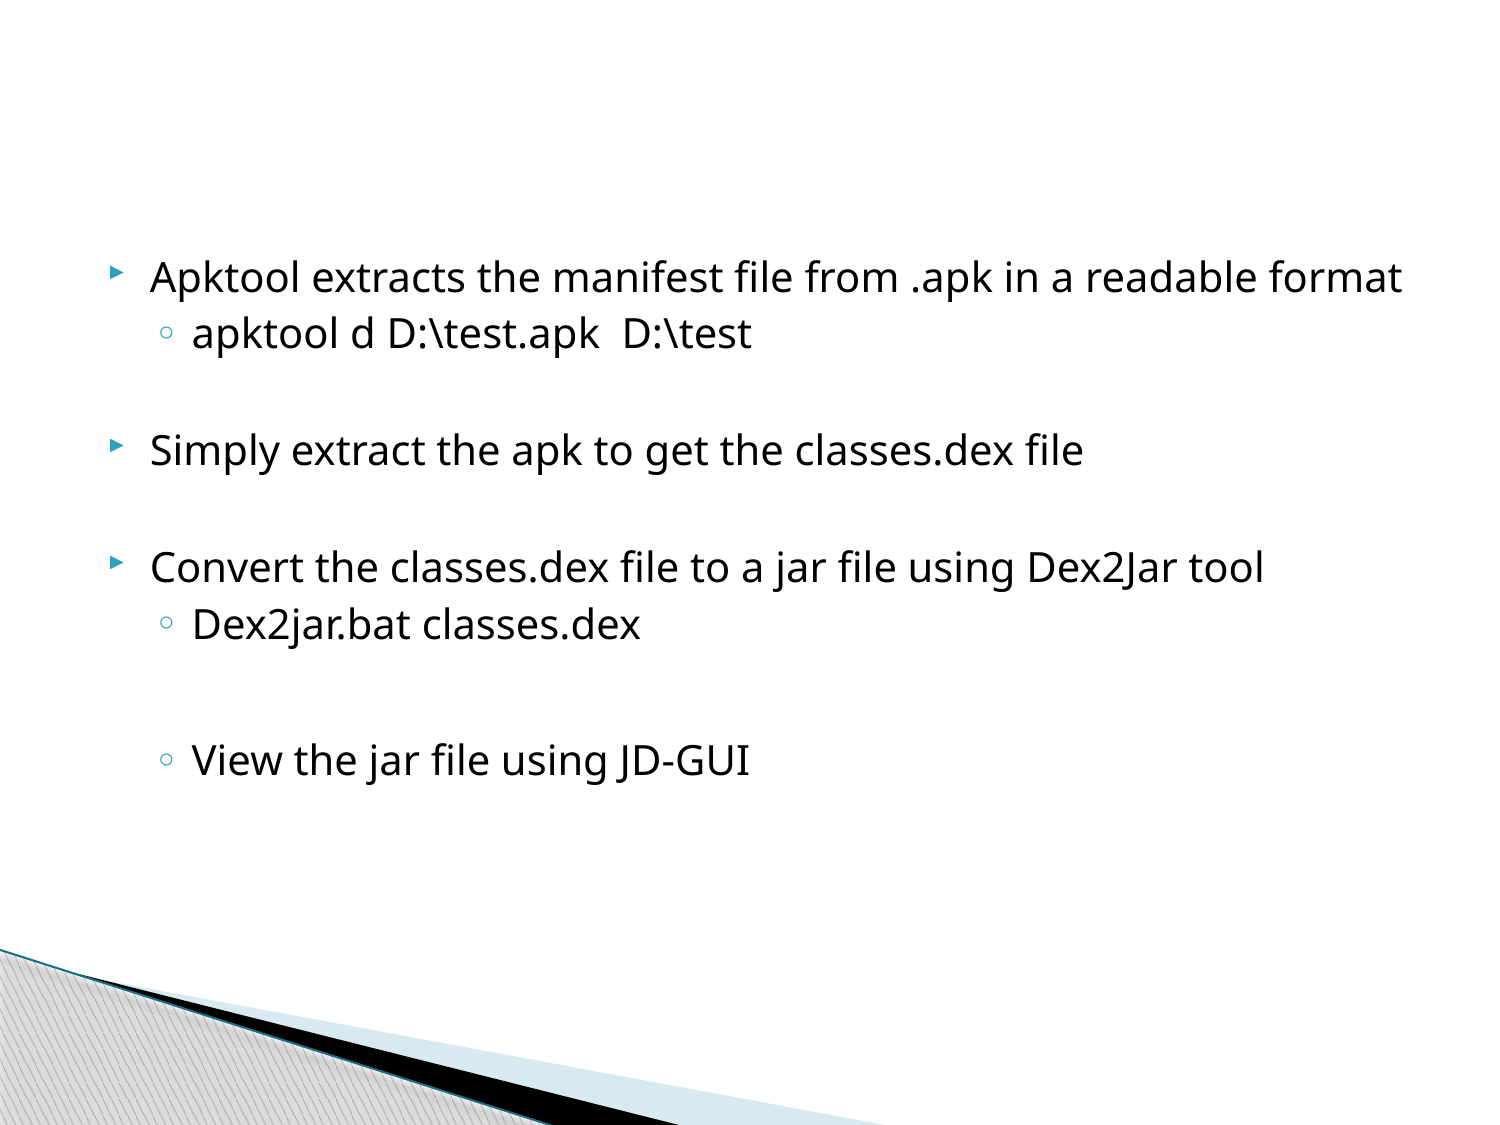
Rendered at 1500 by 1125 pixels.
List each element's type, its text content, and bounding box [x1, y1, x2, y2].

list Apktool extracts the manifest file from .apk in a readable format apktool d D:\test.apk D:\test Simply extract the apk to get the classes.dex file Convert the classes.dex file to a jar file using Dex2Jar tool Dex2jar.bat classes.dex View the jar file using JD-GUI [75, 243, 1425, 986]
